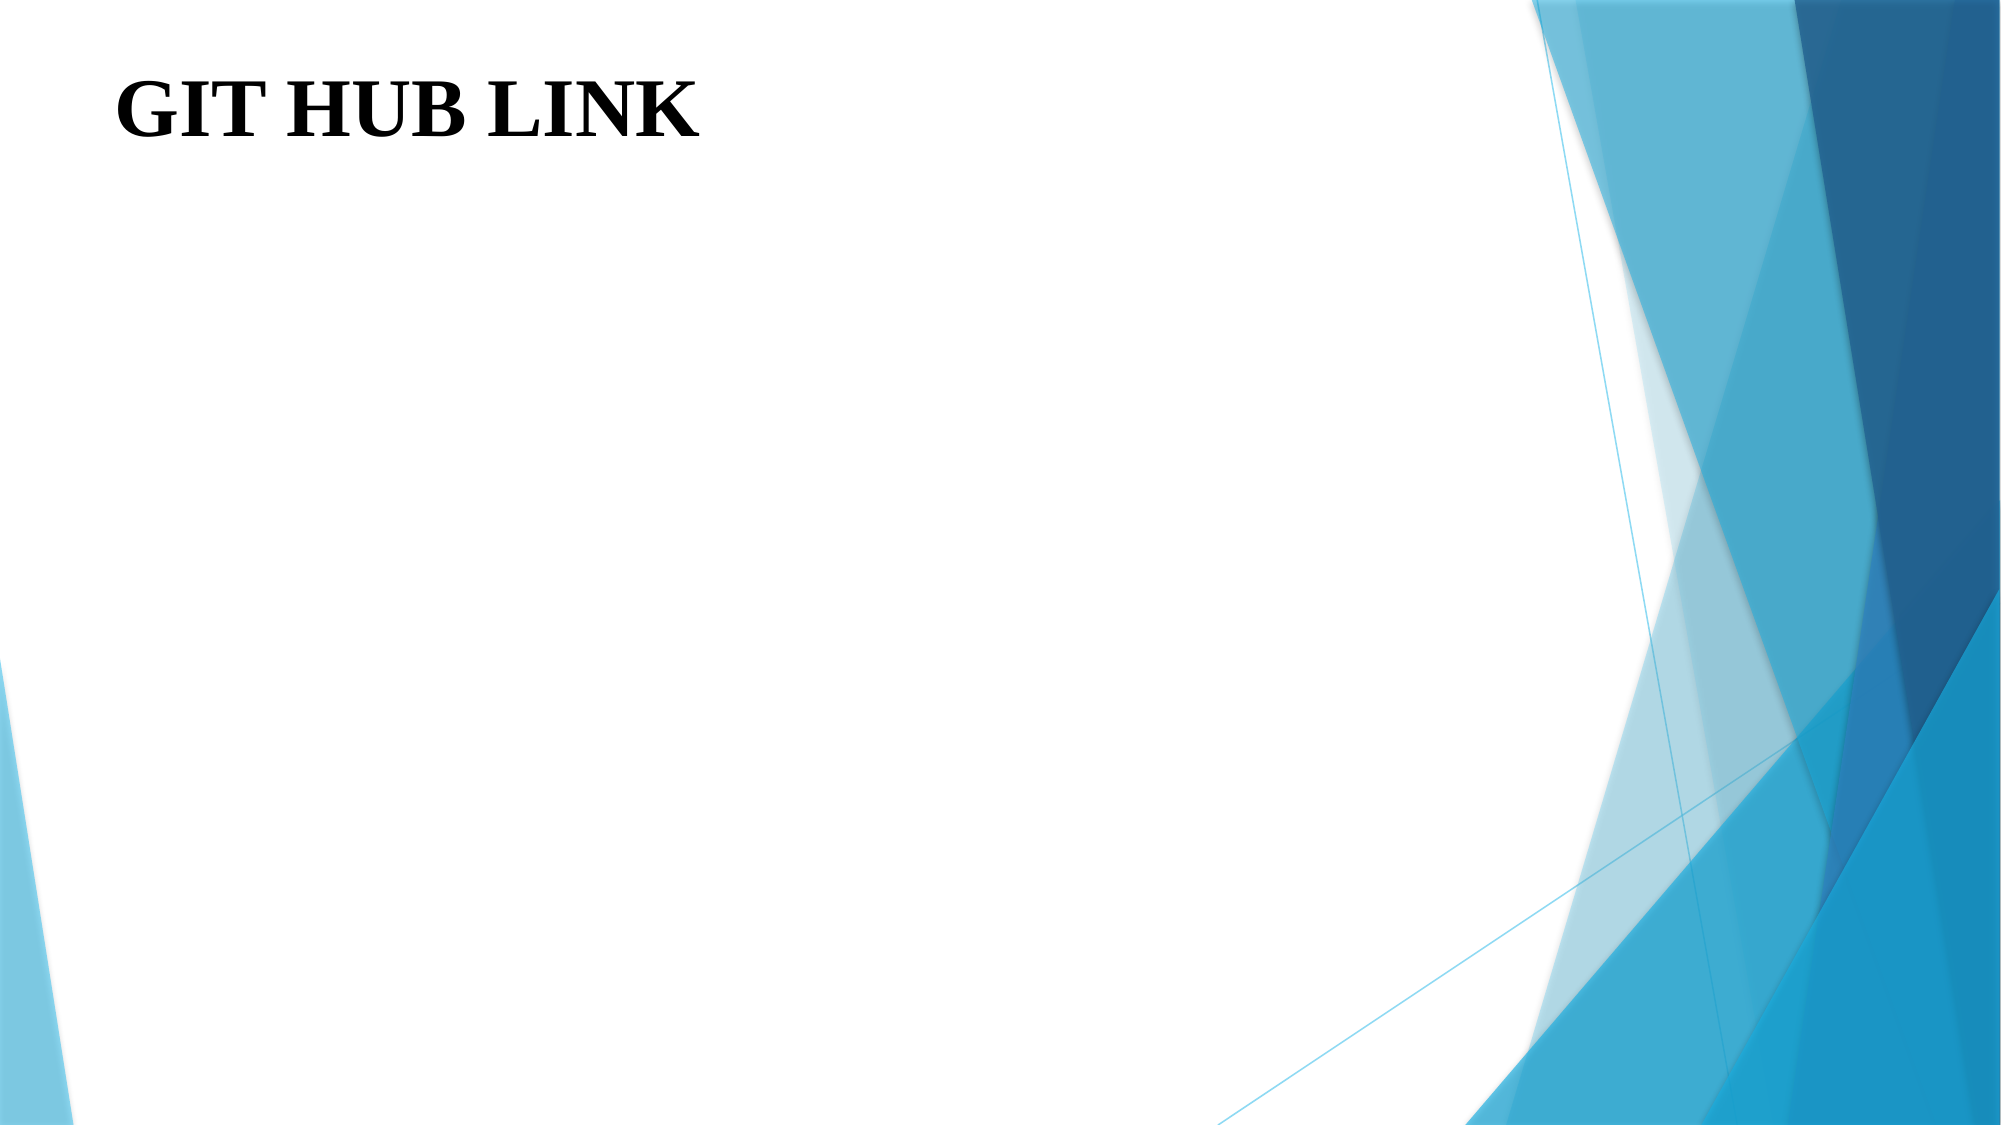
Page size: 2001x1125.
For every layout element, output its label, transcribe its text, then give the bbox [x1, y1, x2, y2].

text_box [81, 178, 1834, 1063]
text_box GIT HUB LINK [99, 46, 767, 161]
